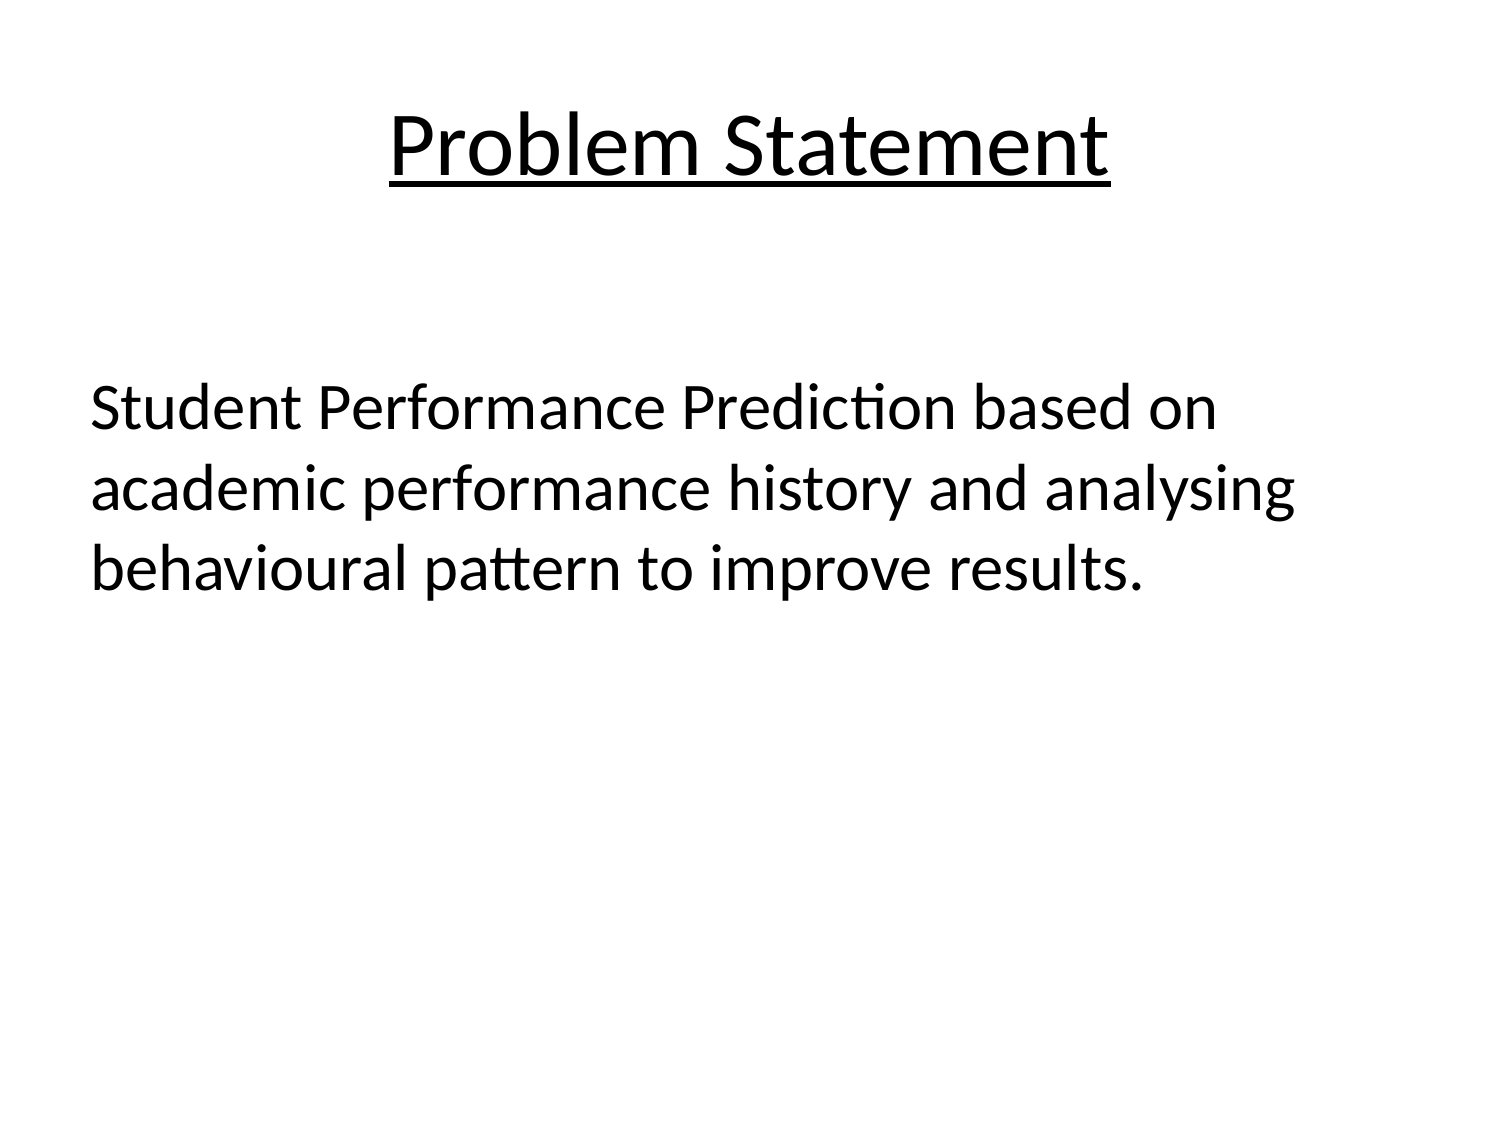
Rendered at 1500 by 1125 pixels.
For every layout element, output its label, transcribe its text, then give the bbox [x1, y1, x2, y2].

list Student Performance Prediction based on academic performance history and analysing behavioural pattern to improve results. [75, 262, 1425, 1005]
title Problem Statement [75, 45, 1425, 233]
